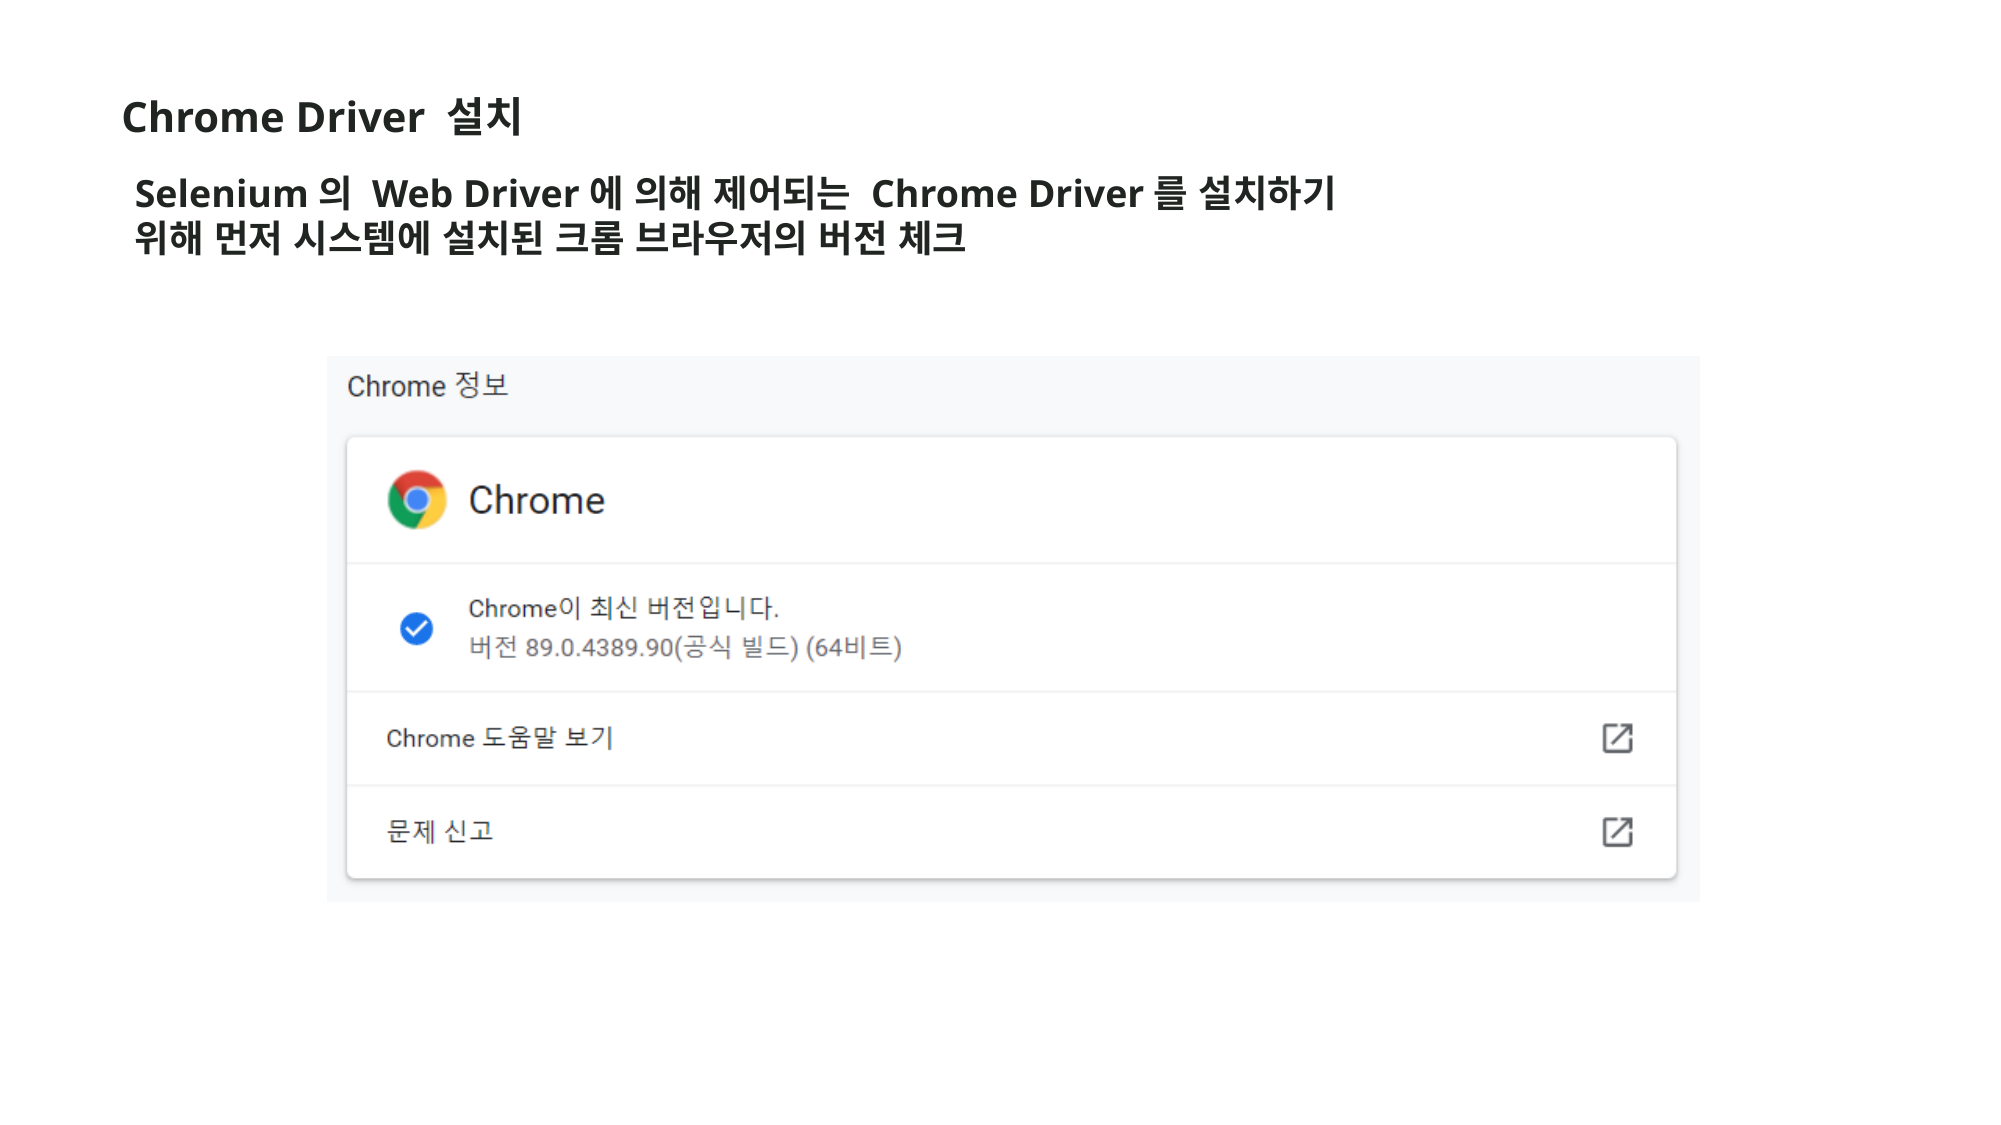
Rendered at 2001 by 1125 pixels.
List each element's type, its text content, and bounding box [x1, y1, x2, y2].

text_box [76, 162, 1381, 269]
text_box Chrome Driver 설치 [106, 82, 1430, 148]
picture [327, 356, 1700, 902]
